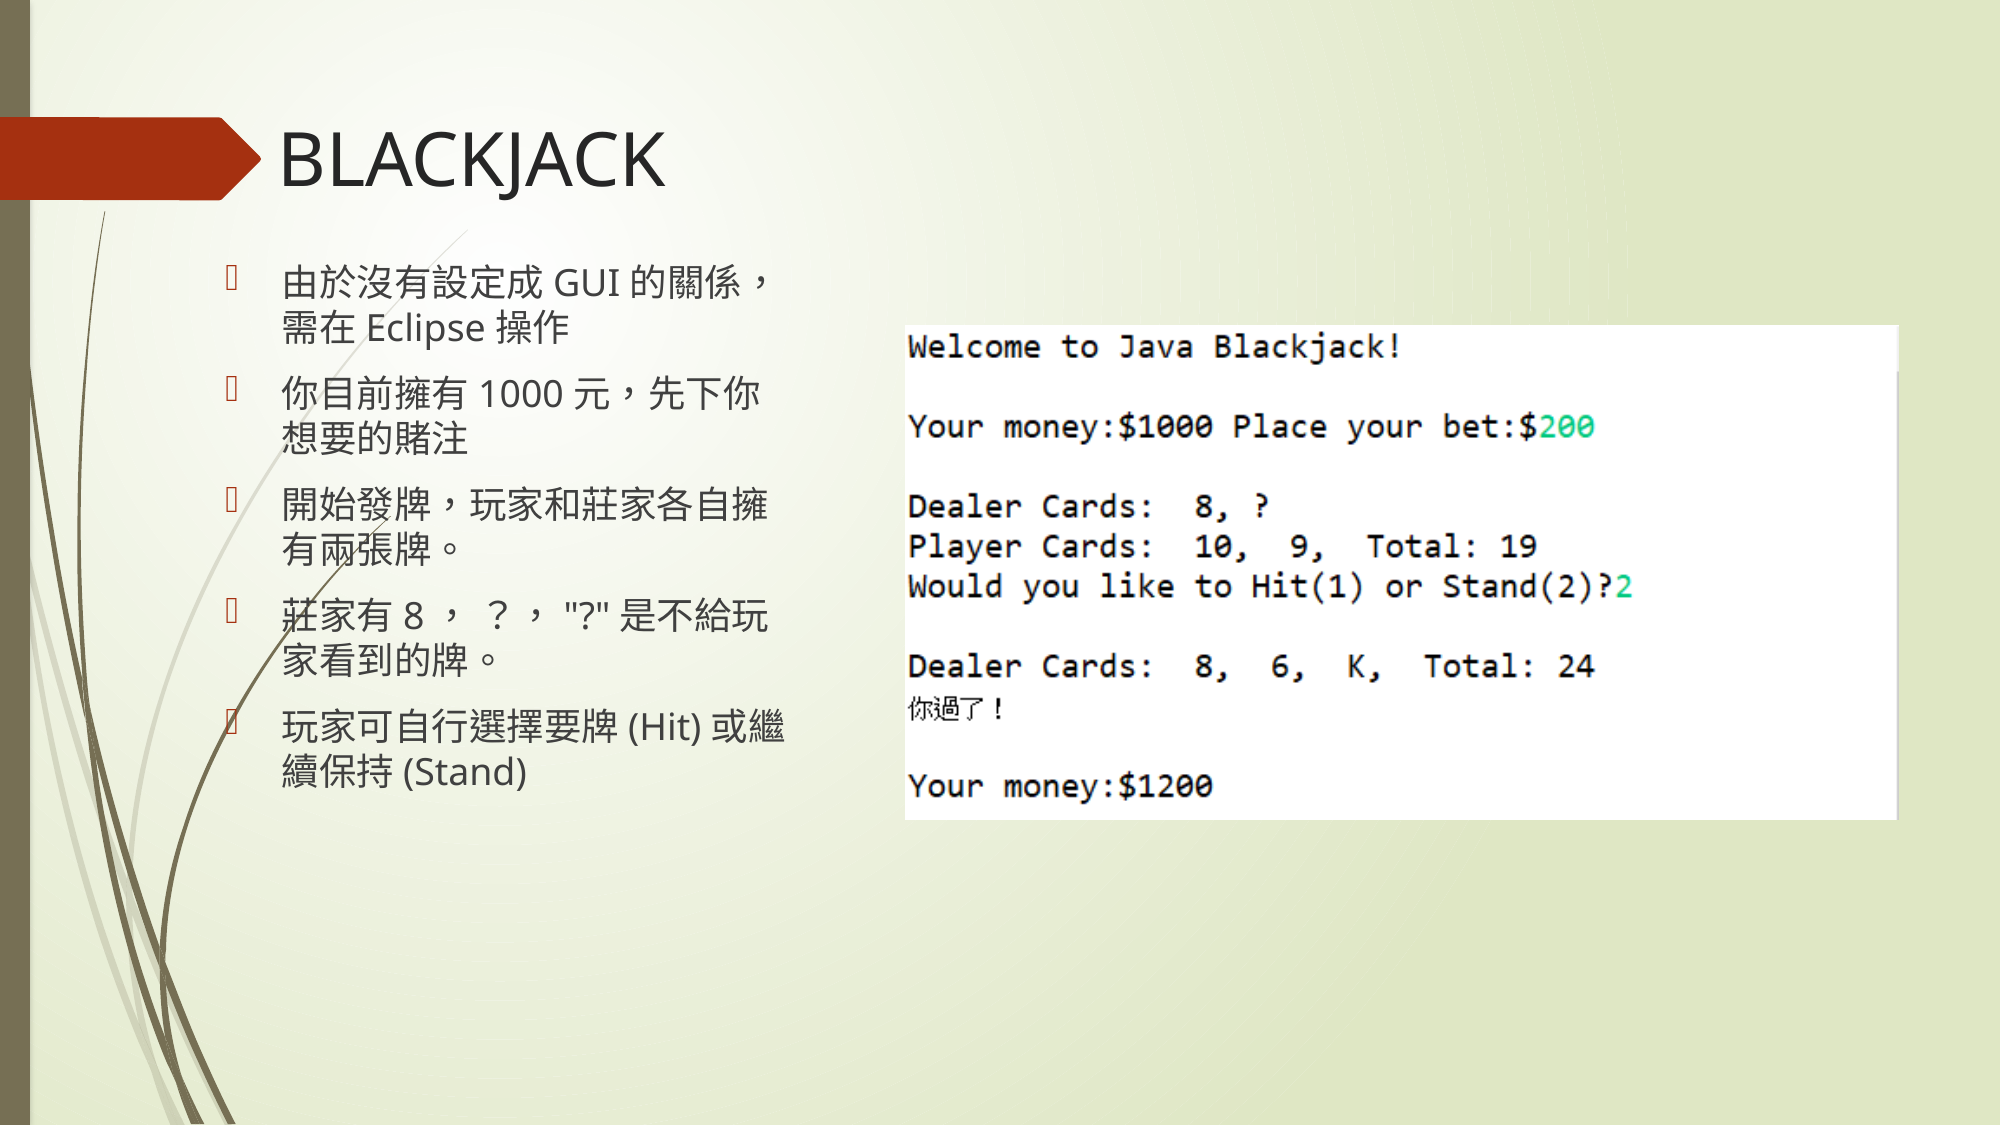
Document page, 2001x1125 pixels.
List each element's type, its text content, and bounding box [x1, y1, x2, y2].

title BLACKJACK [262, 103, 862, 311]
picture [905, 324, 1899, 820]
list 由於沒有設定成GUI的關係，需在Eclipse操作 你目前擁有1000元，先下你想要的賭注 開始發牌，玩家和莊家各自擁有兩張牌。 莊家有8， ？，"?"是不給玩家看到的牌。 玩家可自行選擇要牌(Hit)或繼續保持(Stand) [210, 251, 810, 936]
